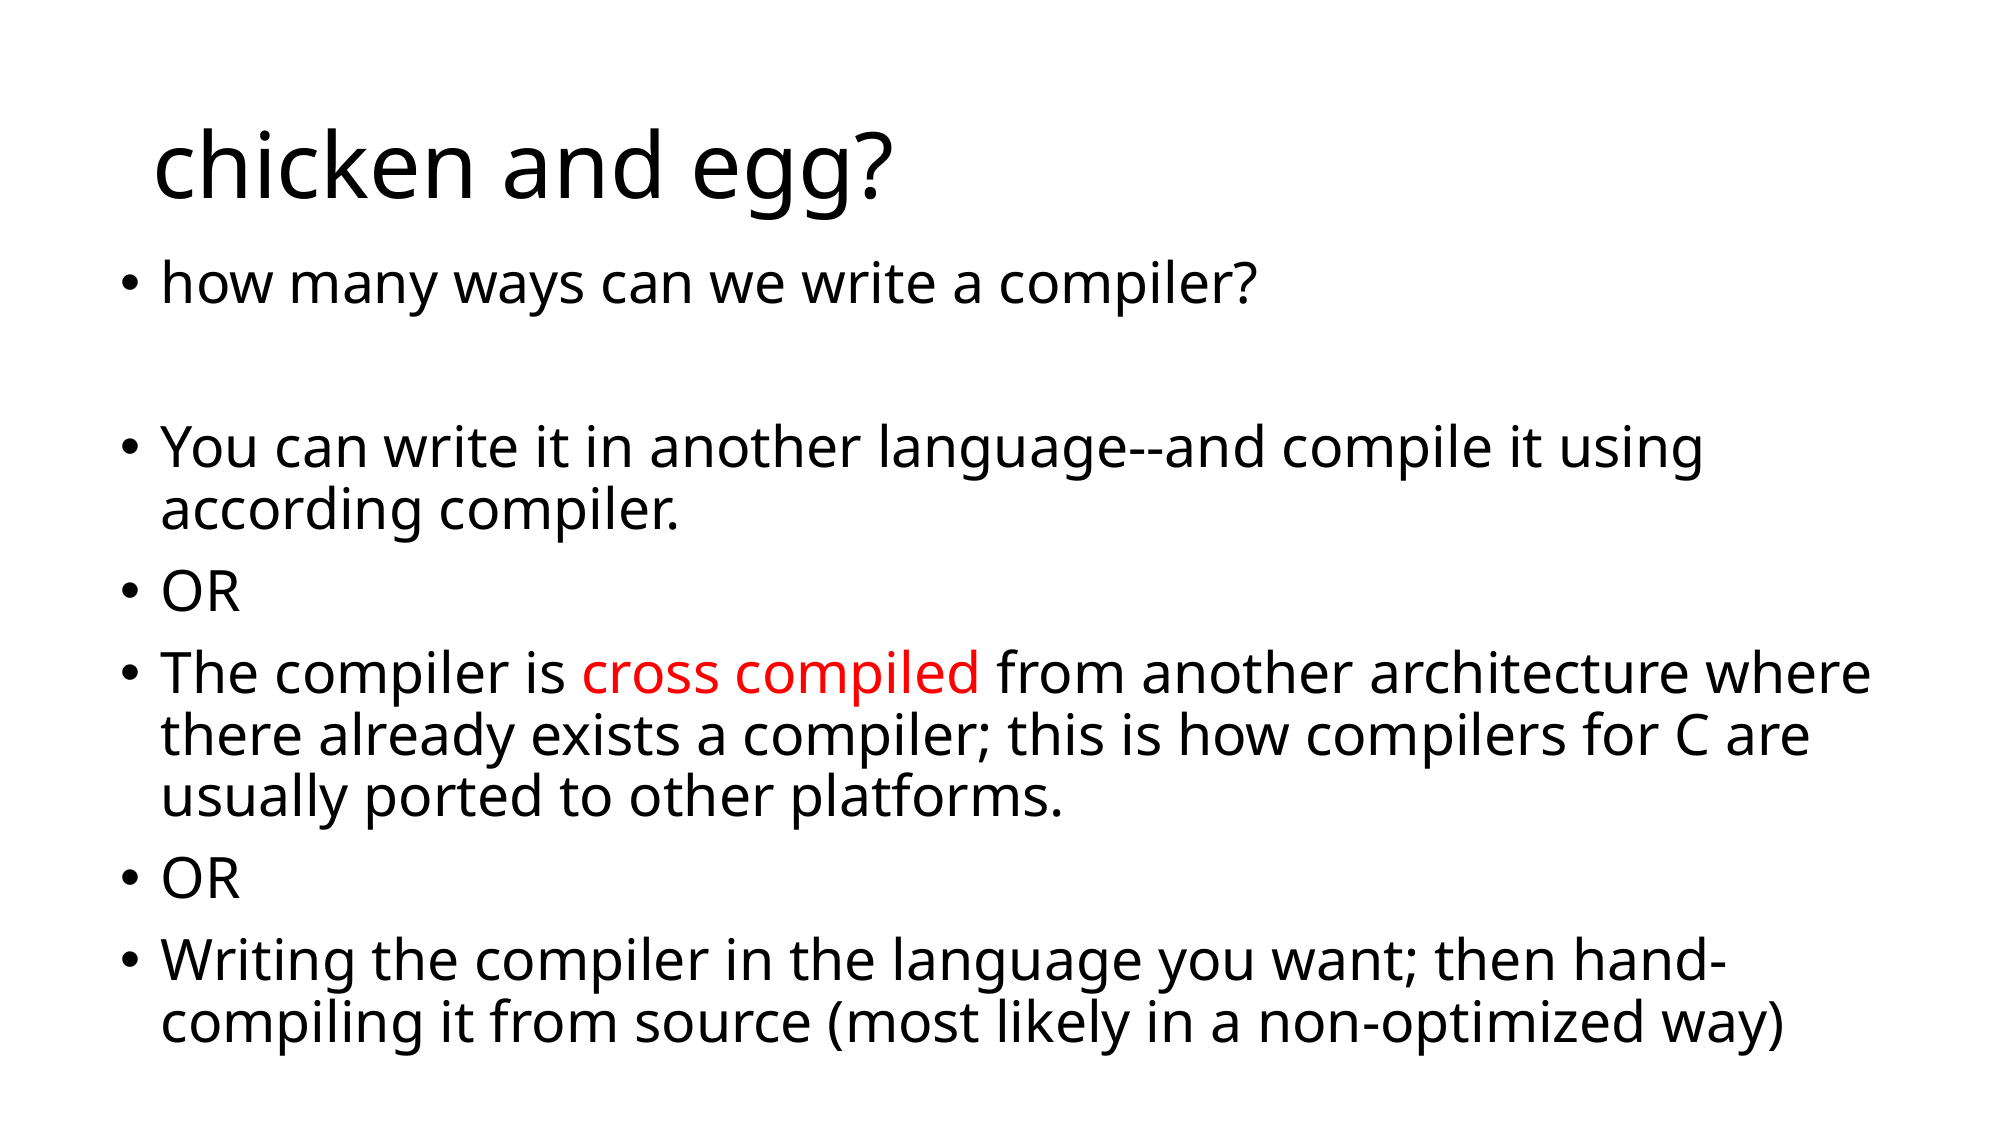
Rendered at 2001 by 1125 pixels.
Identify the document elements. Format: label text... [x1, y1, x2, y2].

list how many ways can we write a compiler? You can write it in another language--and compile it using according compiler. OR The compiler is cross compiled from another architecture where there already exists a compiler; this is how compilers for C are usually ported to other platforms. OR Writing the compiler in the language you want; then hand-compiling it from source (most likely in a non-optimized way) [105, 247, 1943, 1064]
title chicken and egg? [137, 59, 1863, 247]
